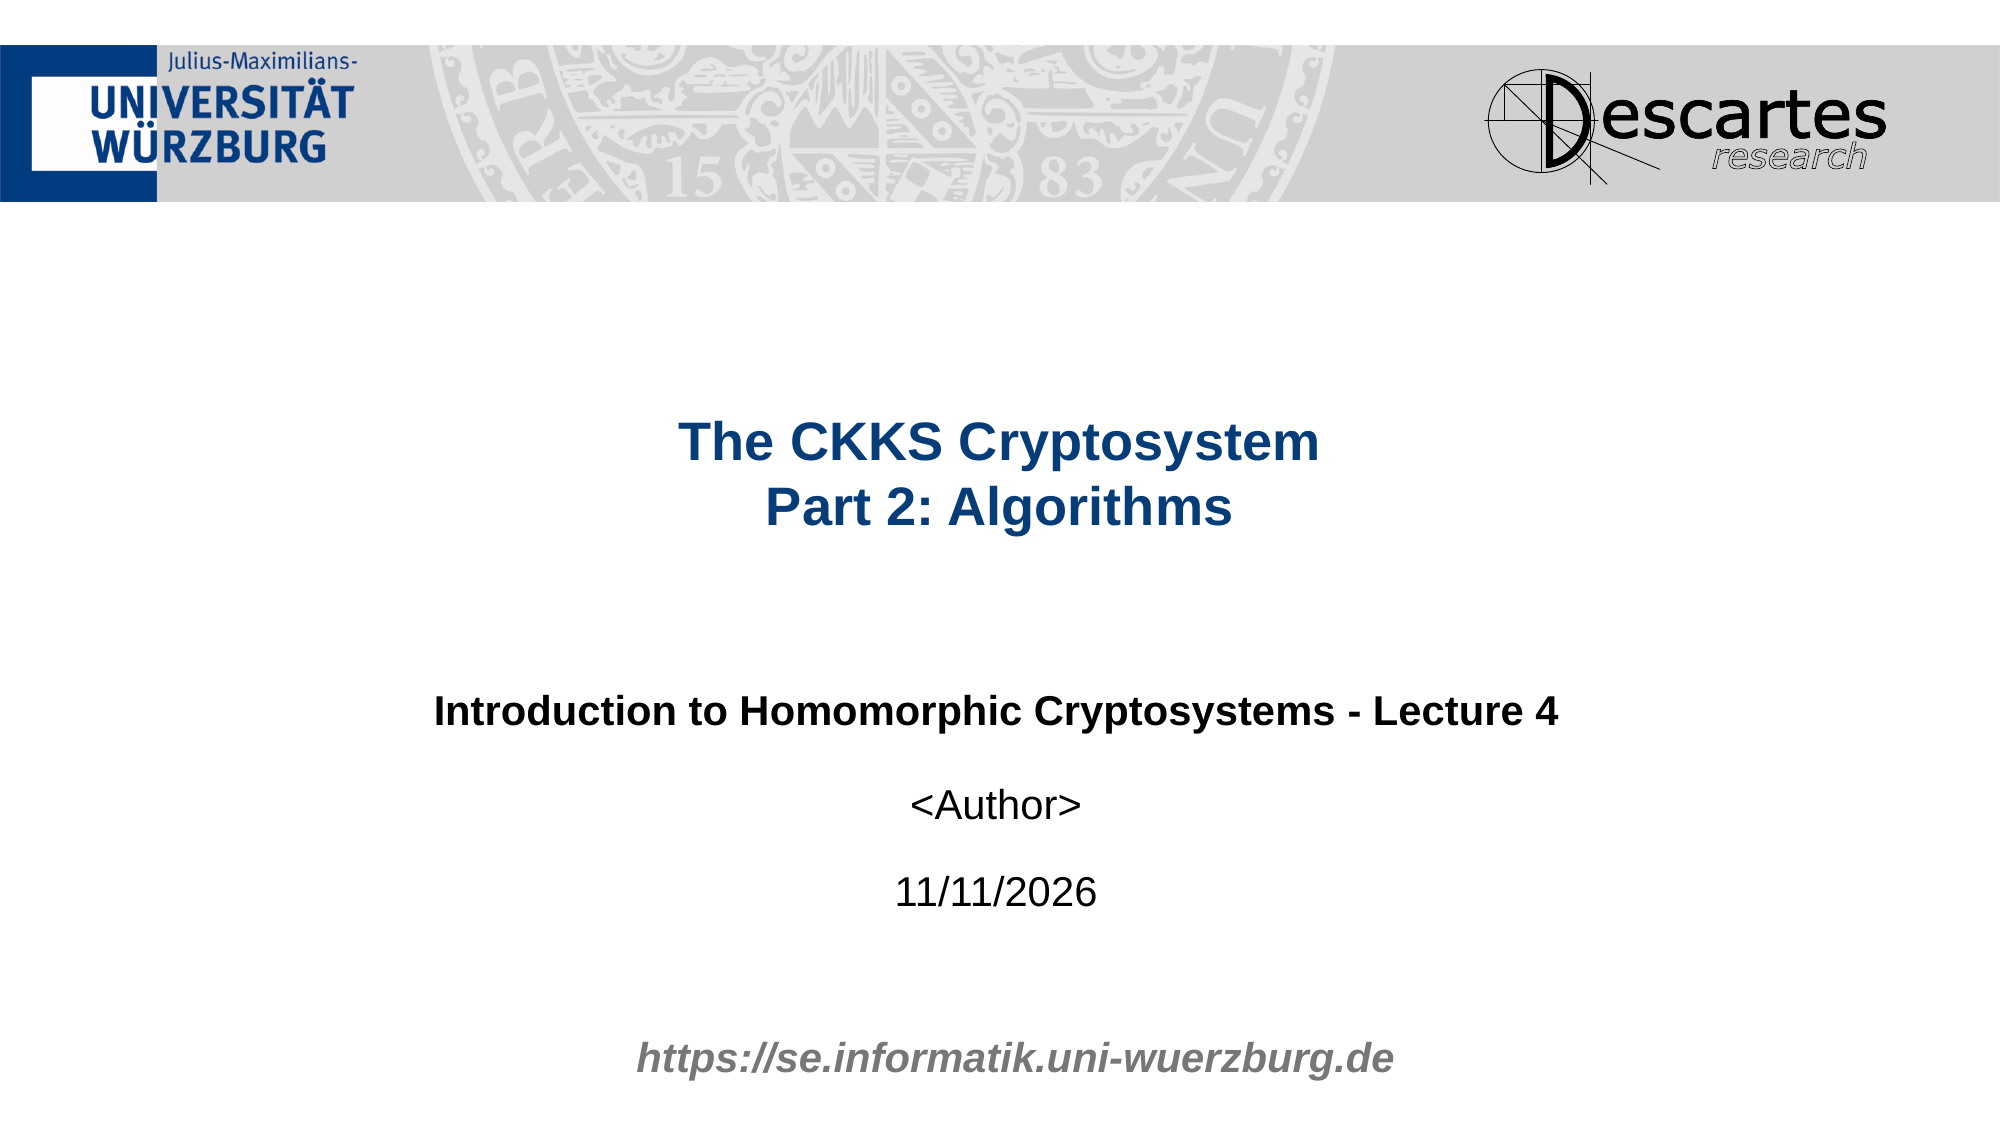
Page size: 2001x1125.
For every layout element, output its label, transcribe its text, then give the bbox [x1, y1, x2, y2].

picture [0, 45, 2000, 202]
title The CKKS Cryptosystem Part 2: Algorithms [79, 321, 1920, 622]
subtitle <Author> 7/8/2025 [295, 769, 1697, 1012]
